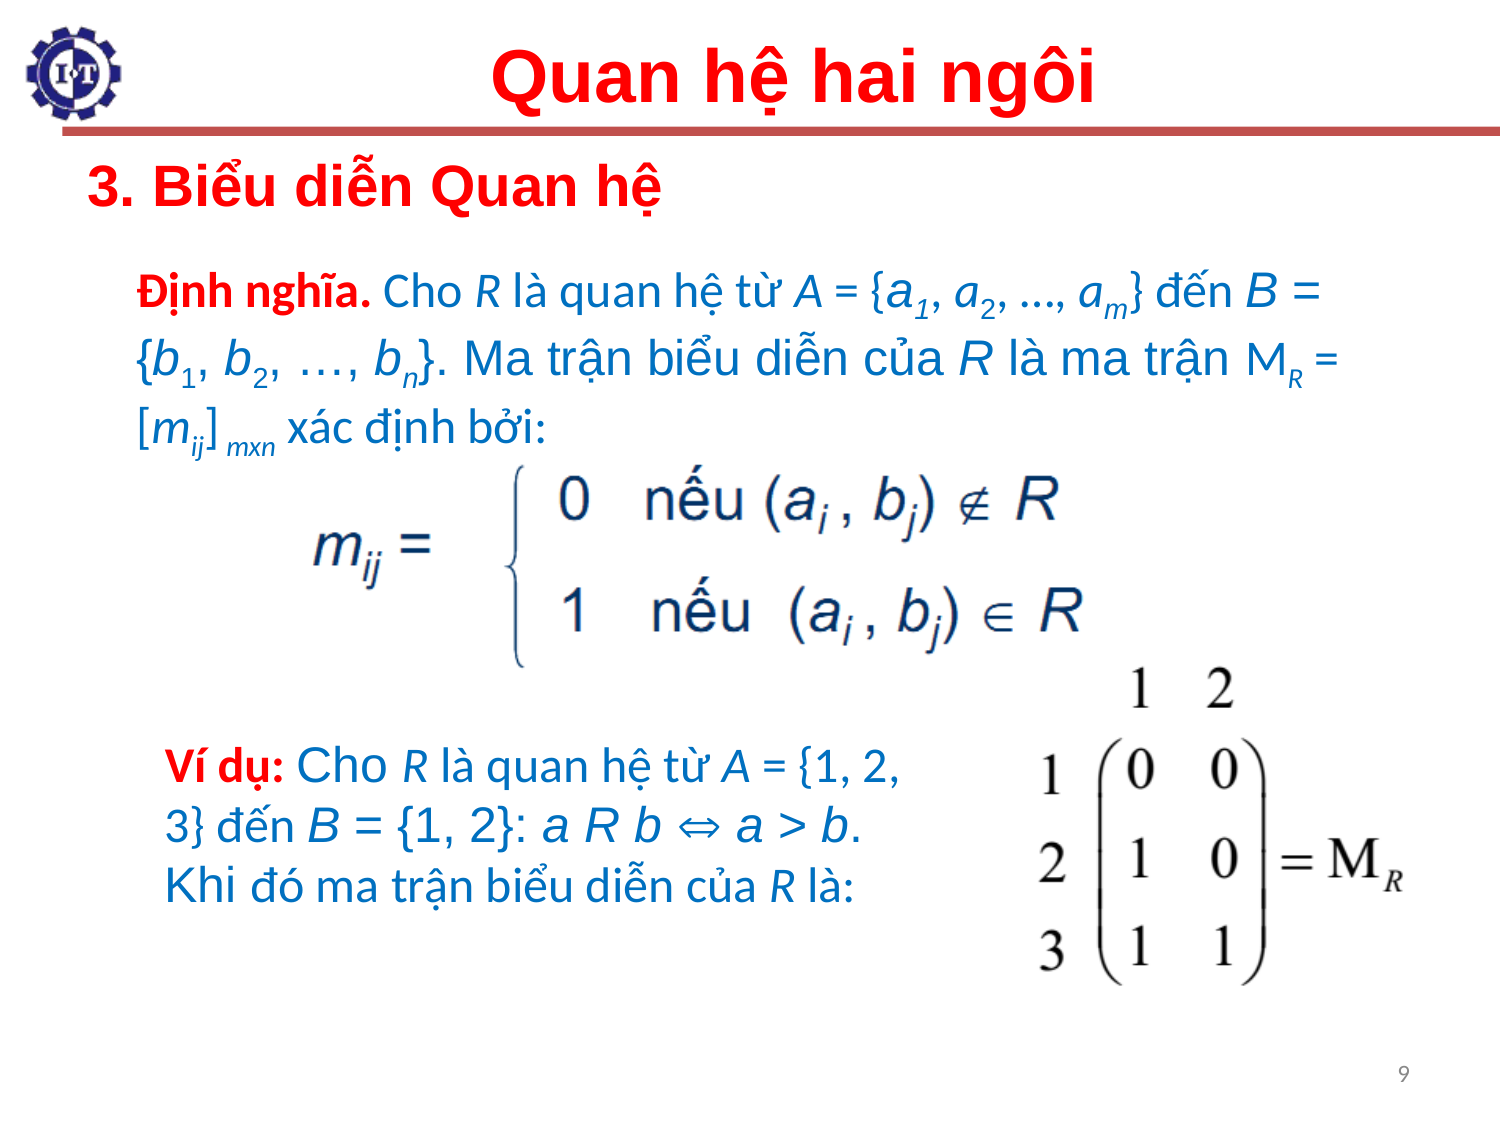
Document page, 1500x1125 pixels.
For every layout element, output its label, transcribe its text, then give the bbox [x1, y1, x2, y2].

list 3. Biểu diễn Quan hệ [72, 140, 1423, 996]
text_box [1029, 660, 1414, 990]
text_box Định nghĩa. Cho R là quan hệ từ A = {a1, a2, …, am} đến B = {b1, b2, …, bn}. Ma trận biểu diễn của R là ma trận MR = [mij] mxn xác định bởi: [121, 249, 1359, 590]
text_box Ví dụ: Cho R là quan hệ từ A = {1, 2, 3} đến B = {1, 2}: a R b  a > b. Khi đó ma trận biểu diễn của R là: [150, 724, 950, 920]
picture [23, 23, 126, 126]
text_box Quan hệ hai ngôi [313, 20, 1275, 125]
slide_number 9 [1074, 1042, 1425, 1103]
picture [287, 462, 1124, 671]
